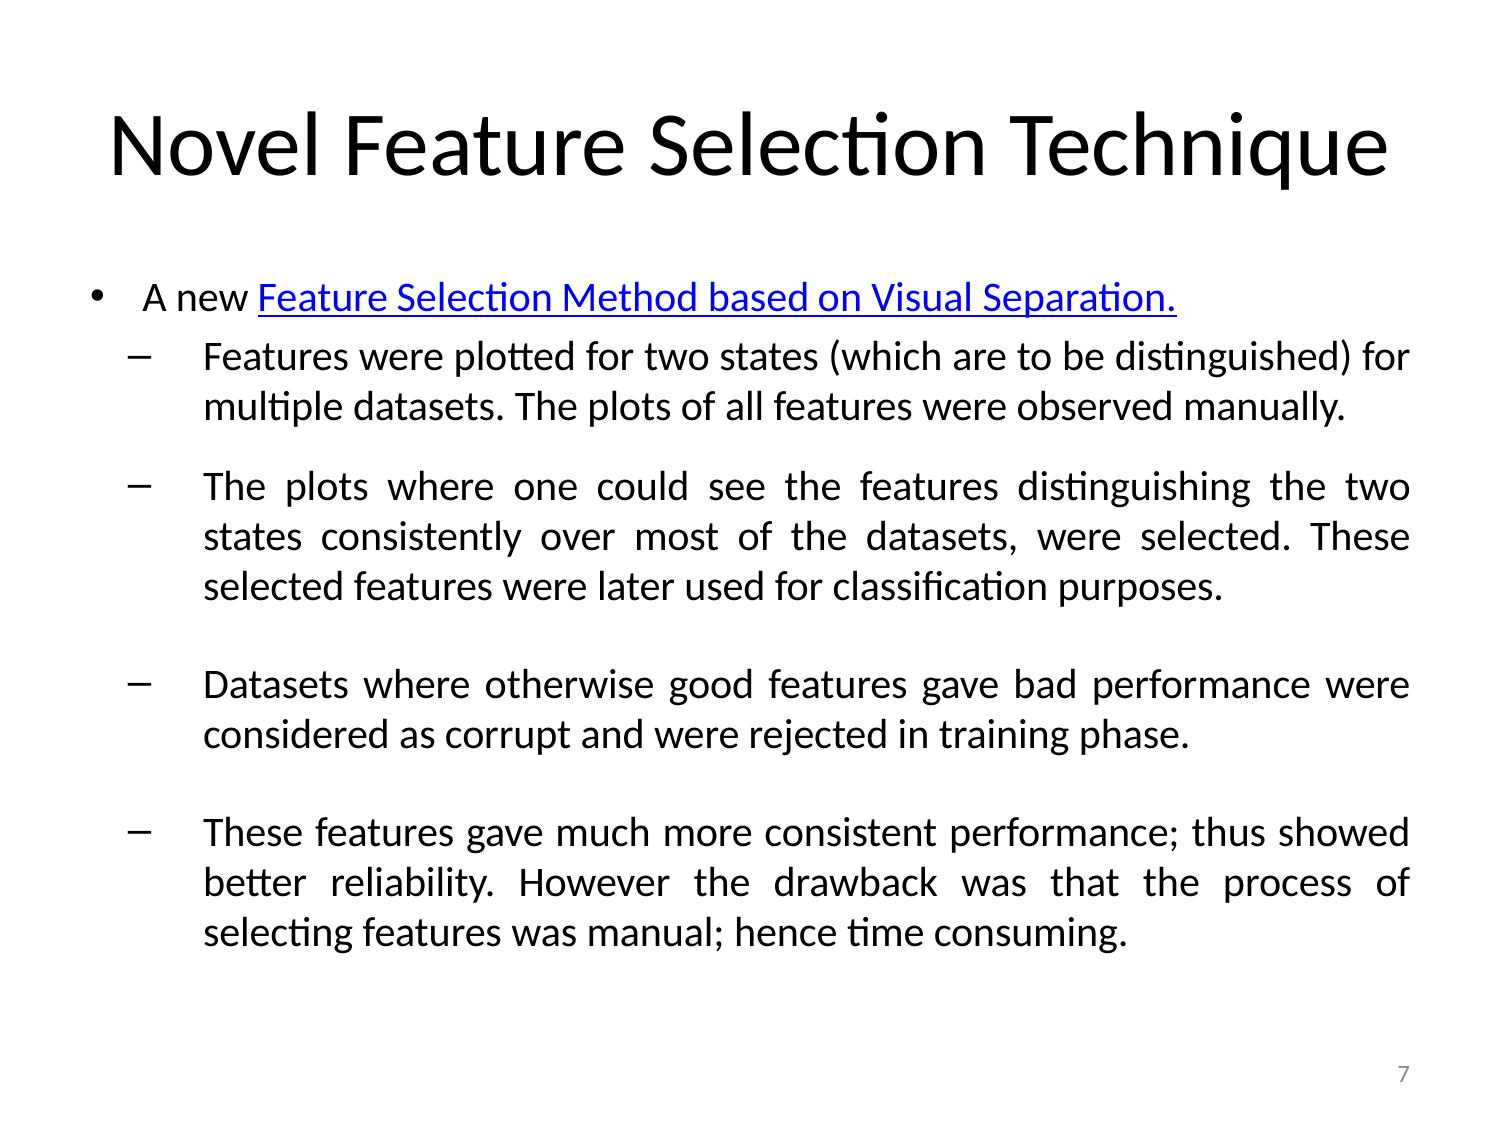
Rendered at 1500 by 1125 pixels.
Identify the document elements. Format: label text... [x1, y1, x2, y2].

title Novel Feature Selection Technique [75, 45, 1425, 233]
slide_number 7 [1074, 1042, 1425, 1103]
list A new Feature Selection Method based on Visual Separation. Features were plotted for two states (which are to be distinguished) for multiple datasets. The plots of all features were observed manually. The plots where one could see the features distinguishing the two states consistently over most of the datasets, were selected. These selected features were later used for classification purposes. Datasets where otherwise good features gave bad performance were considered as corrupt and were rejected in training phase. These features gave much more consistent performance; thus showed better reliability. However the drawback was that the process of selecting features was manual; hence time consuming. [75, 262, 1425, 1005]
